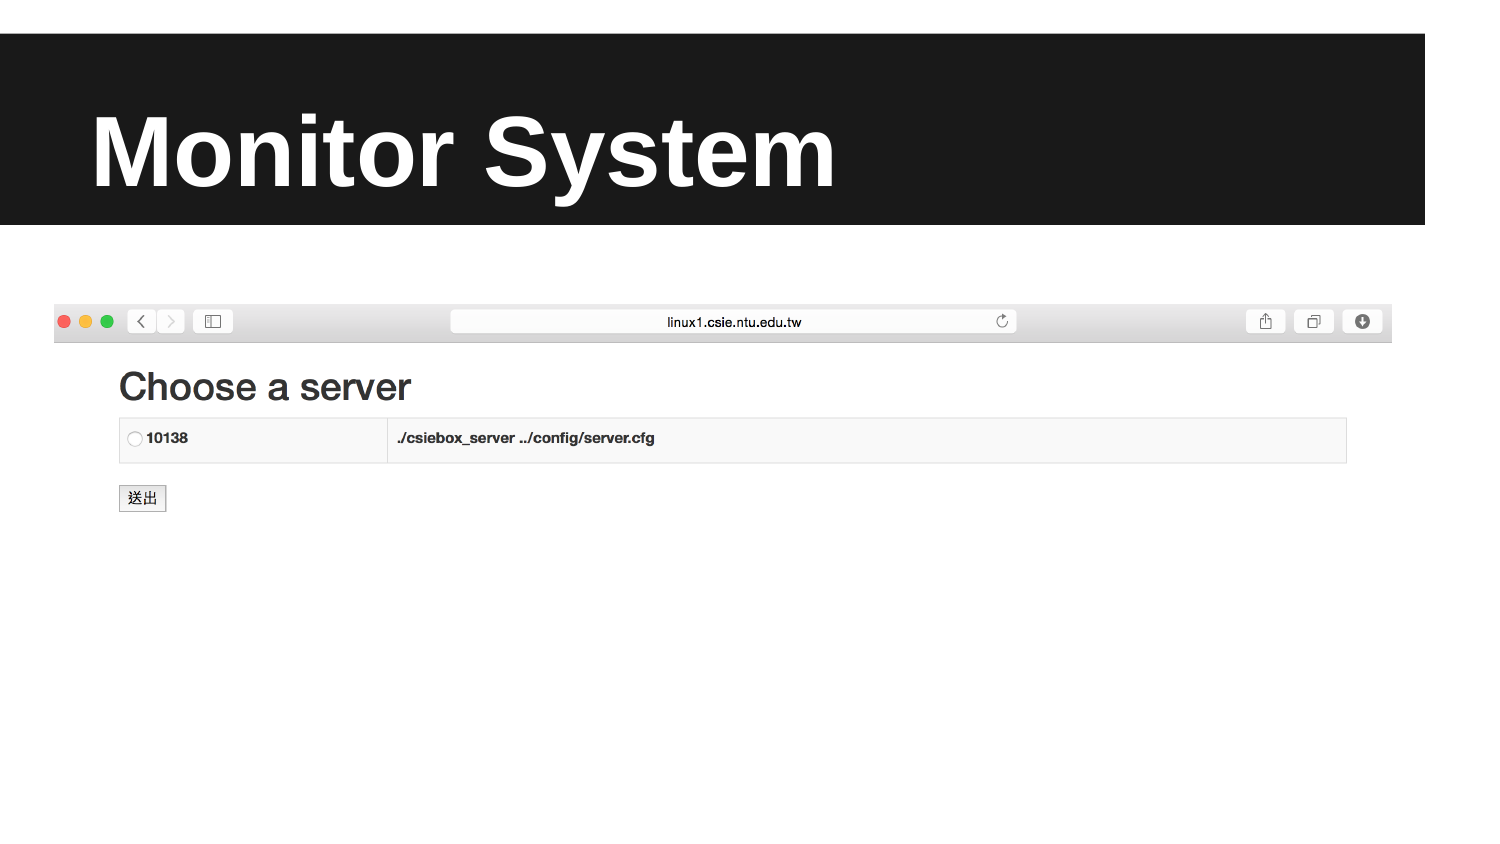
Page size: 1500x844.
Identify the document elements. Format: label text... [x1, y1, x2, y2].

picture [53, 303, 1392, 627]
title Monitor System [75, 33, 1425, 221]
